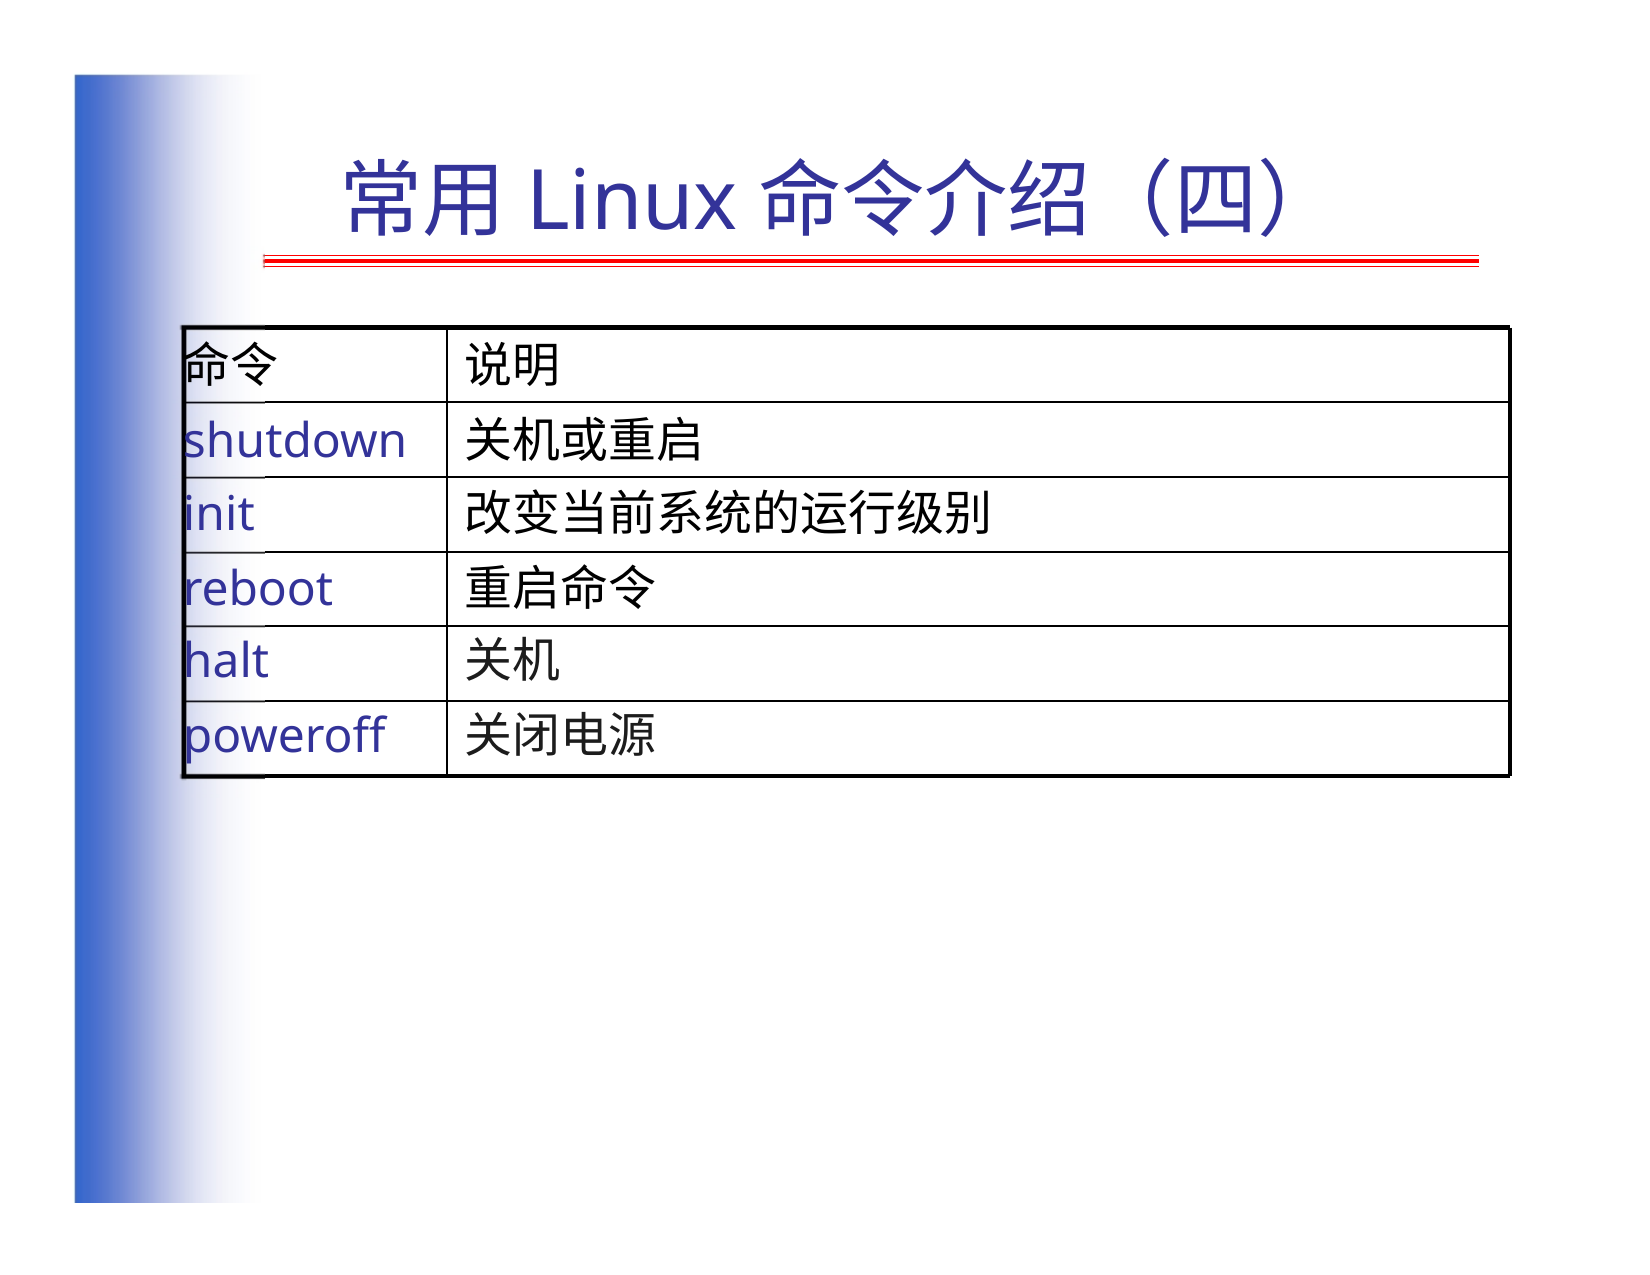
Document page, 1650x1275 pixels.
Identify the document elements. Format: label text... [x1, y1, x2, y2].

text_box 说明 关机或重启 改变当前系统的运行级别 重启命令 关机 关闭电源 [464, 341, 993, 770]
text_box 命令 shutdown init reboot halt poweroff [269, 341, 408, 770]
text_box 常用Linux命令介绍（四） [339, 145, 1341, 254]
picture [72, 72, 265, 1203]
